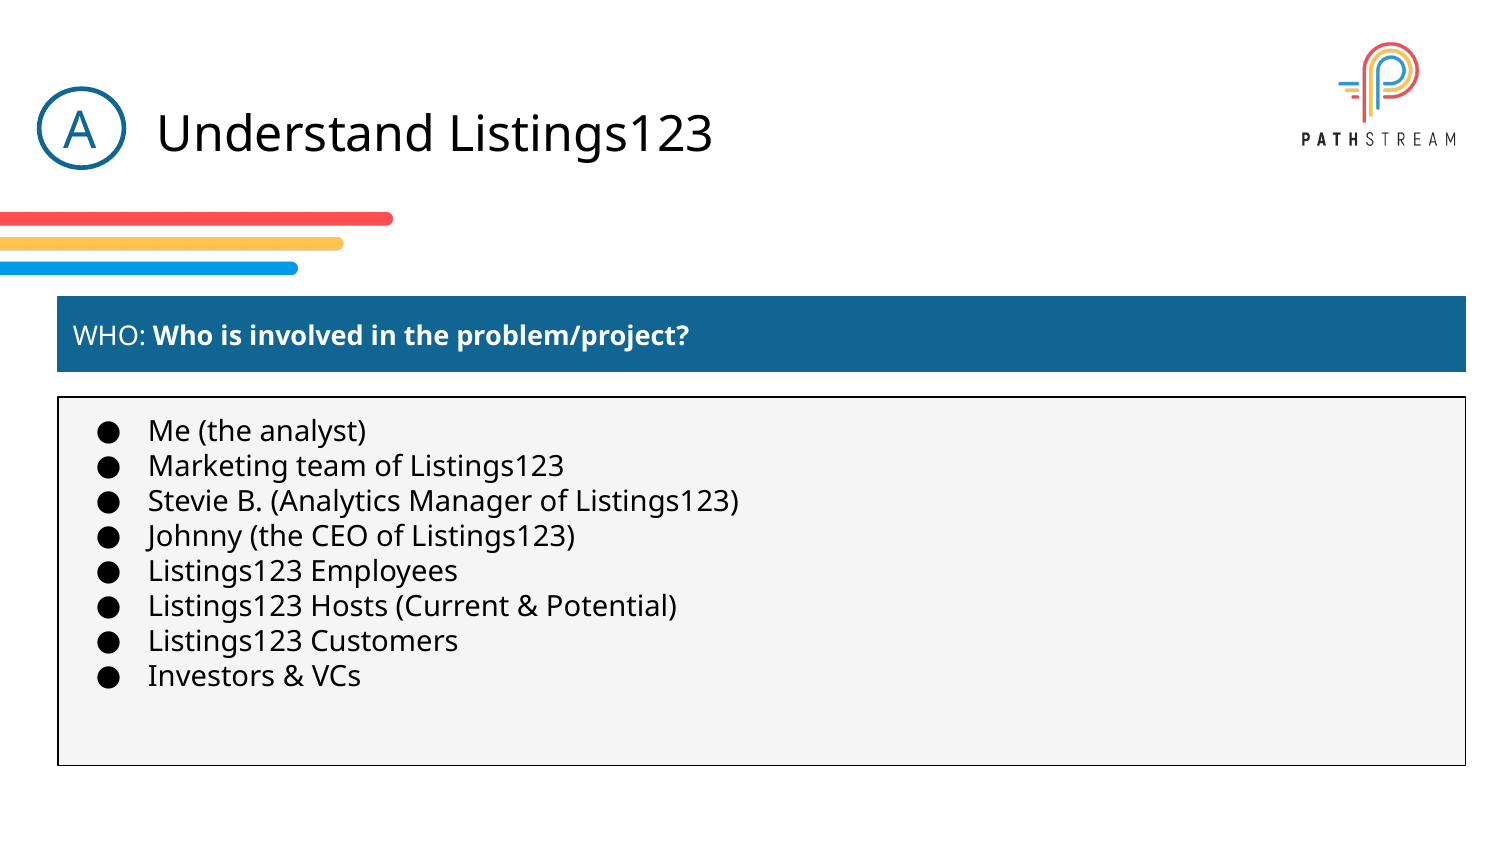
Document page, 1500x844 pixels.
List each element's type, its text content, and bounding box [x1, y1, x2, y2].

text_box A [48, 87, 128, 169]
picture [0, 212, 393, 275]
text_box [39, 103, 48, 153]
title Understand Listings123 [141, 86, 1186, 194]
picture [1191, 0, 1500, 205]
text_box Me (the analyst) Marketing team of Listings123 Stevie B. (Analytics Manager of Listings123) Johnny (the CEO of Listings123) Listings123 Employees Listings123 Hosts (Current & Potential) Listings123 Customers Investors & VCs [57, 397, 1466, 766]
text_box WHO: Who is involved in the problem/project? [57, 297, 1466, 372]
